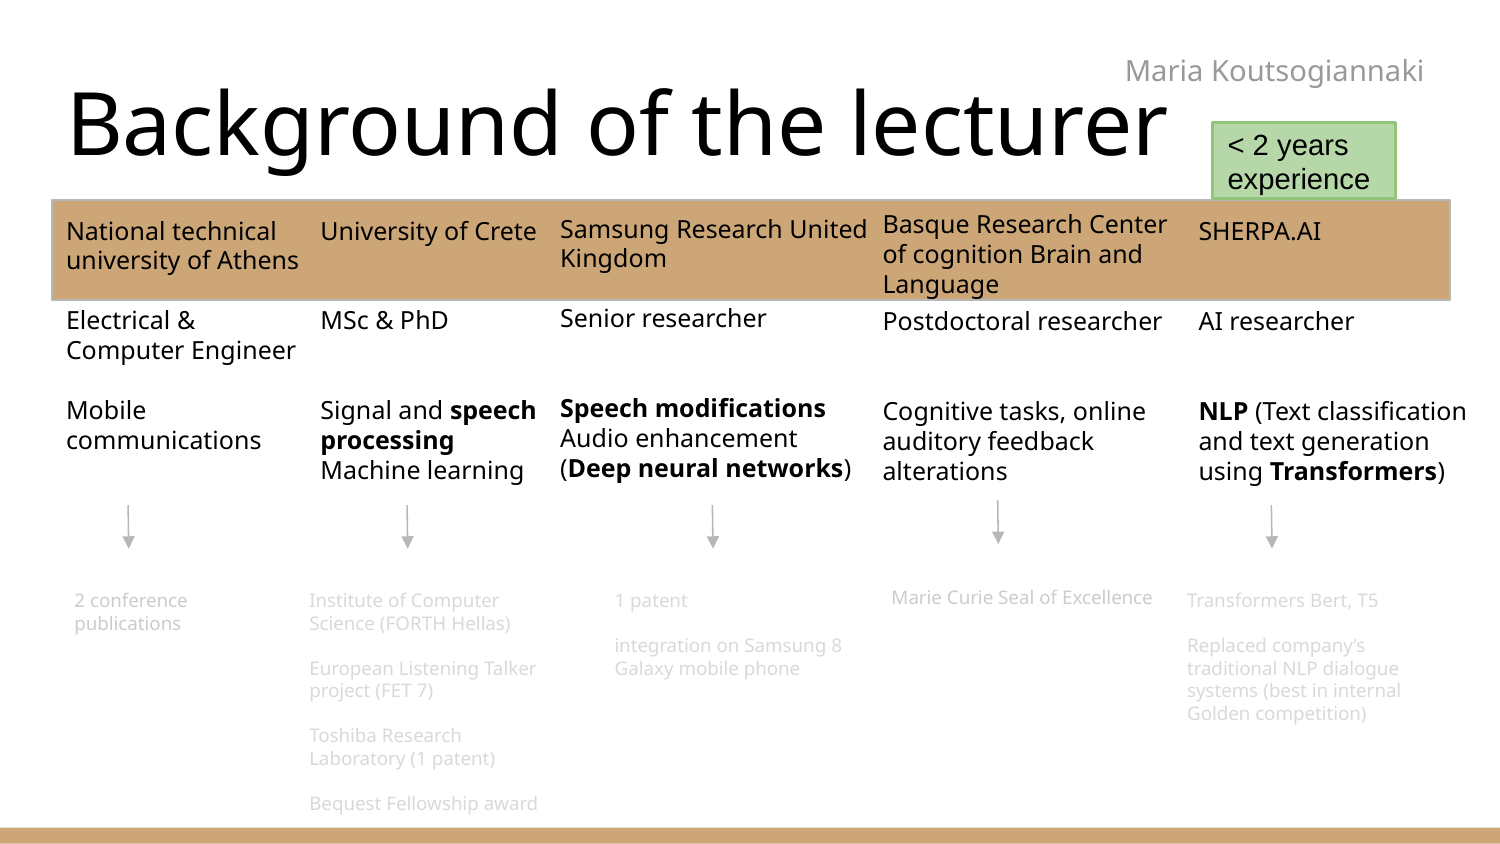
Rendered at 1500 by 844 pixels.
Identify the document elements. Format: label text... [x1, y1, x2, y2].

text_box 1 patent integration on Samsung 8 Galaxy mobile phone [599, 582, 877, 694]
text_box Maria Koutsogiannaki [884, 37, 1500, 103]
text_box Institute of Computer Science (FORTH Hellas) European Listening Talker project (FET 7) Toshiba Research Laboratory (1 patent) Bequest Fellowship award [294, 582, 572, 829]
text_box Marie Curie Seal of Excellence [876, 582, 1172, 620]
title Background of the lecturer [51, 51, 1449, 189]
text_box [50, 192, 1488, 575]
text_box < 2 years experience [1212, 122, 1396, 191]
text_box 2 conference publications [59, 582, 215, 649]
text_box Transformers Bert, T5 Replaced company’s traditional NLP dialogue systems (best in internal Golden competition) [1172, 582, 1449, 785]
